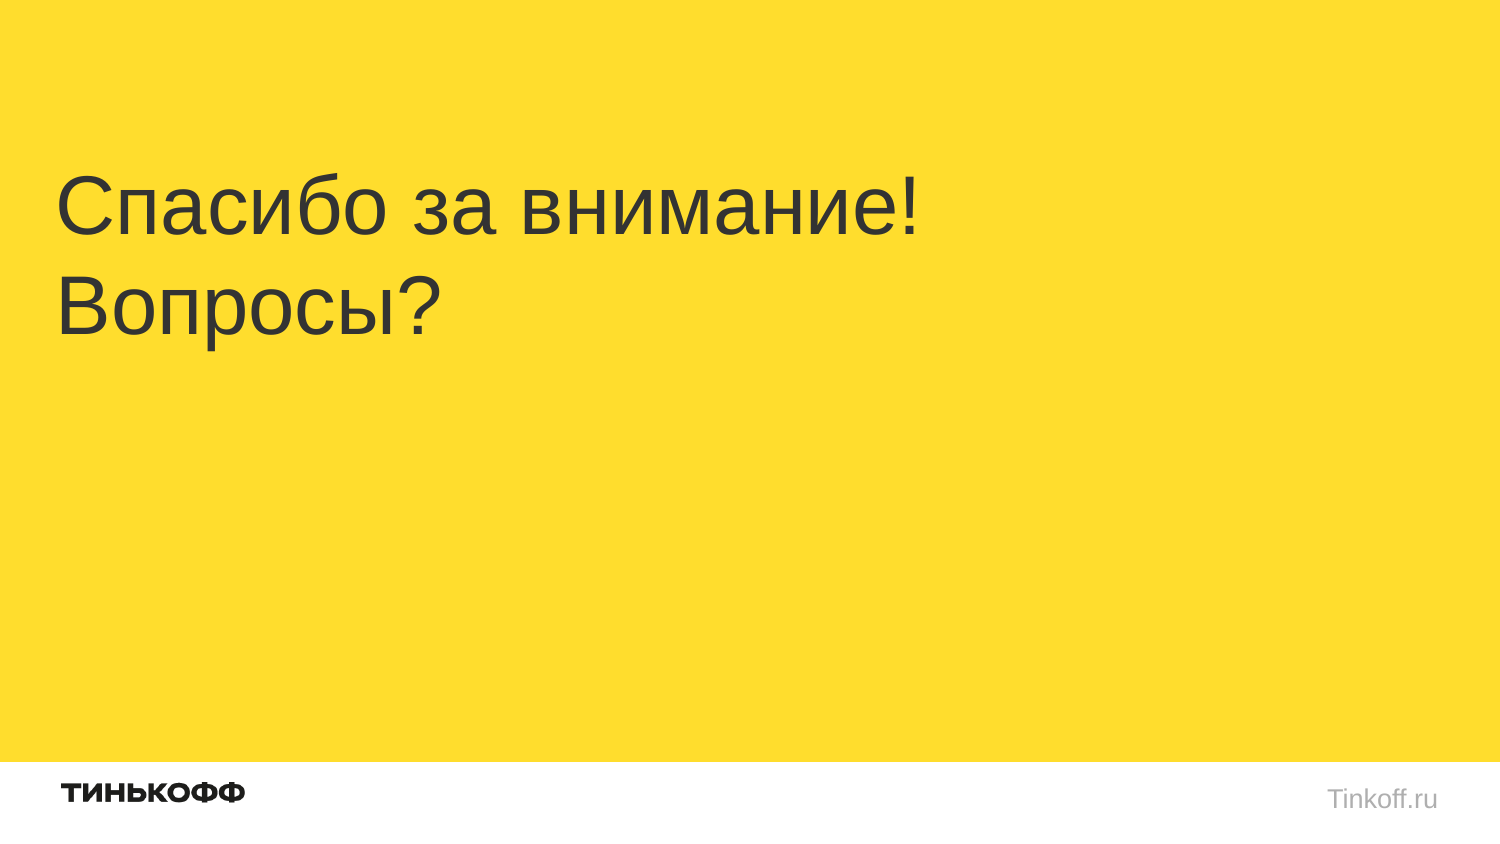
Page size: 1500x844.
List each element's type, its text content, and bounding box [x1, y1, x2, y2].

picture [61, 782, 245, 803]
title Спасибо за внимание! Вопросы? [40, 136, 1404, 504]
